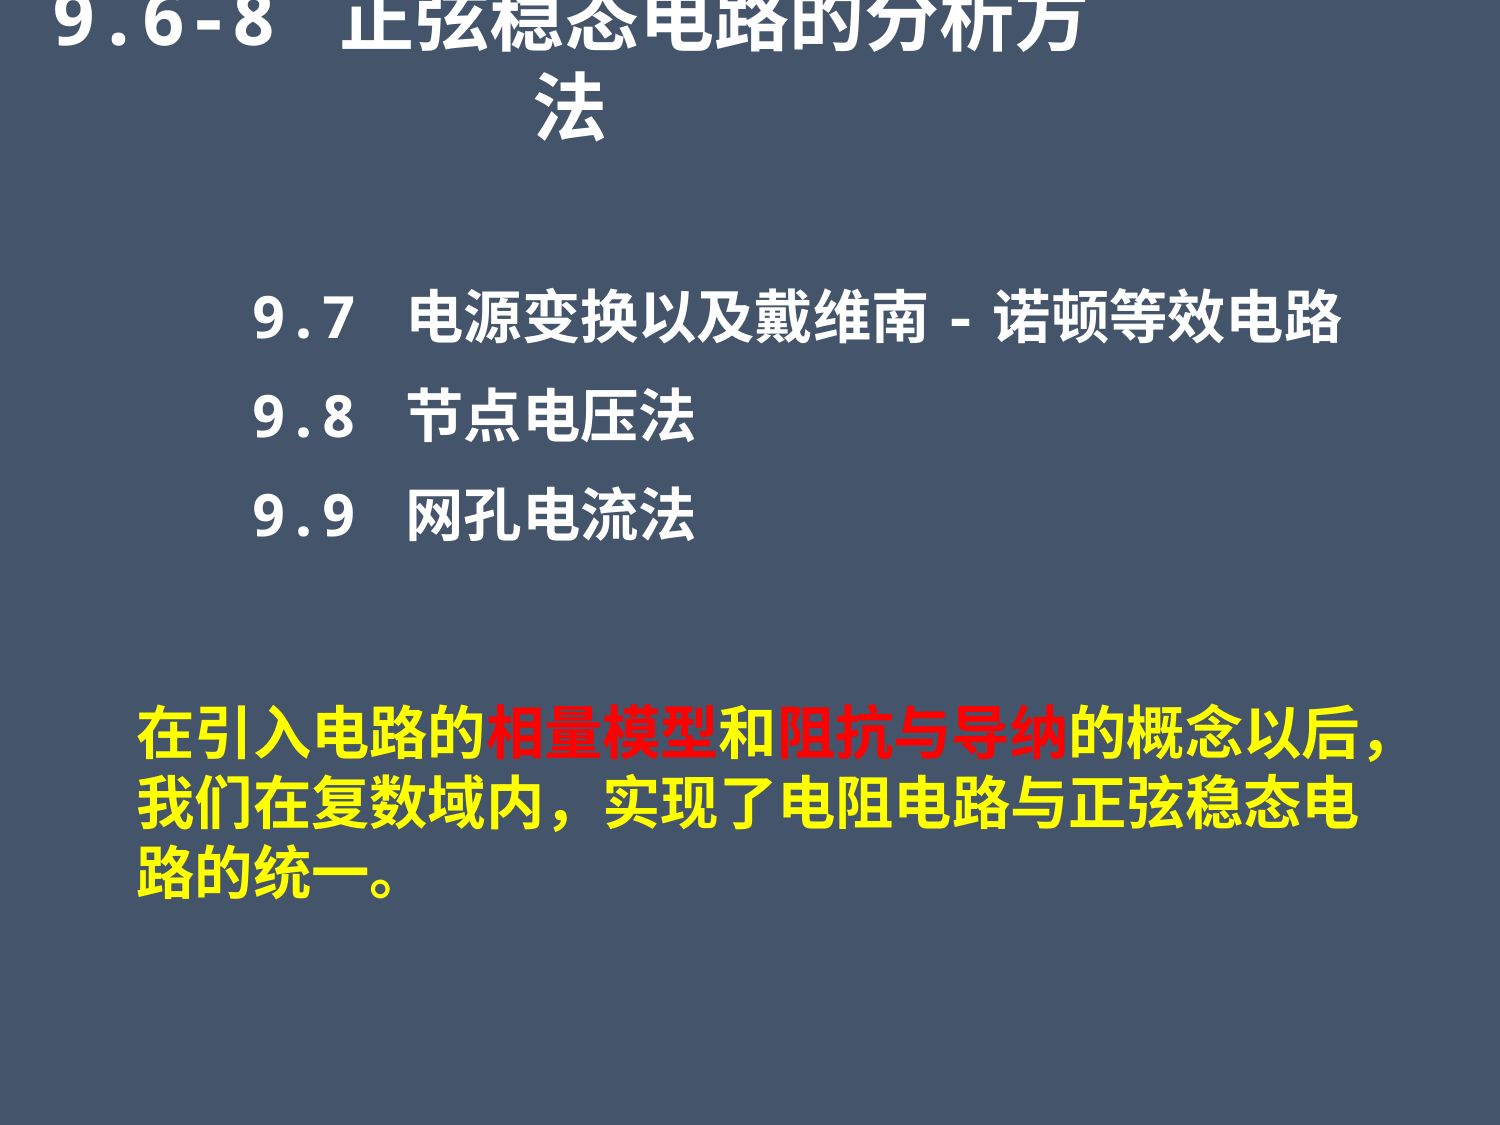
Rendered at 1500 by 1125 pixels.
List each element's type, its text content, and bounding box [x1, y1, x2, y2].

text_box 9.7 电源变换以及戴维南-诺顿等效电路 9.8 节点电压法 9.9 网孔电流法 [131, 153, 1358, 556]
text_box 在引入电路的相量模型和阻抗与导纳的概念以后，我们在复数域内，实现了电阻电路与正弦稳态电路的统一。 [121, 688, 1420, 914]
text_box 9.6-8 正弦稳态电路的分析方法 [8, 0, 1132, 158]
